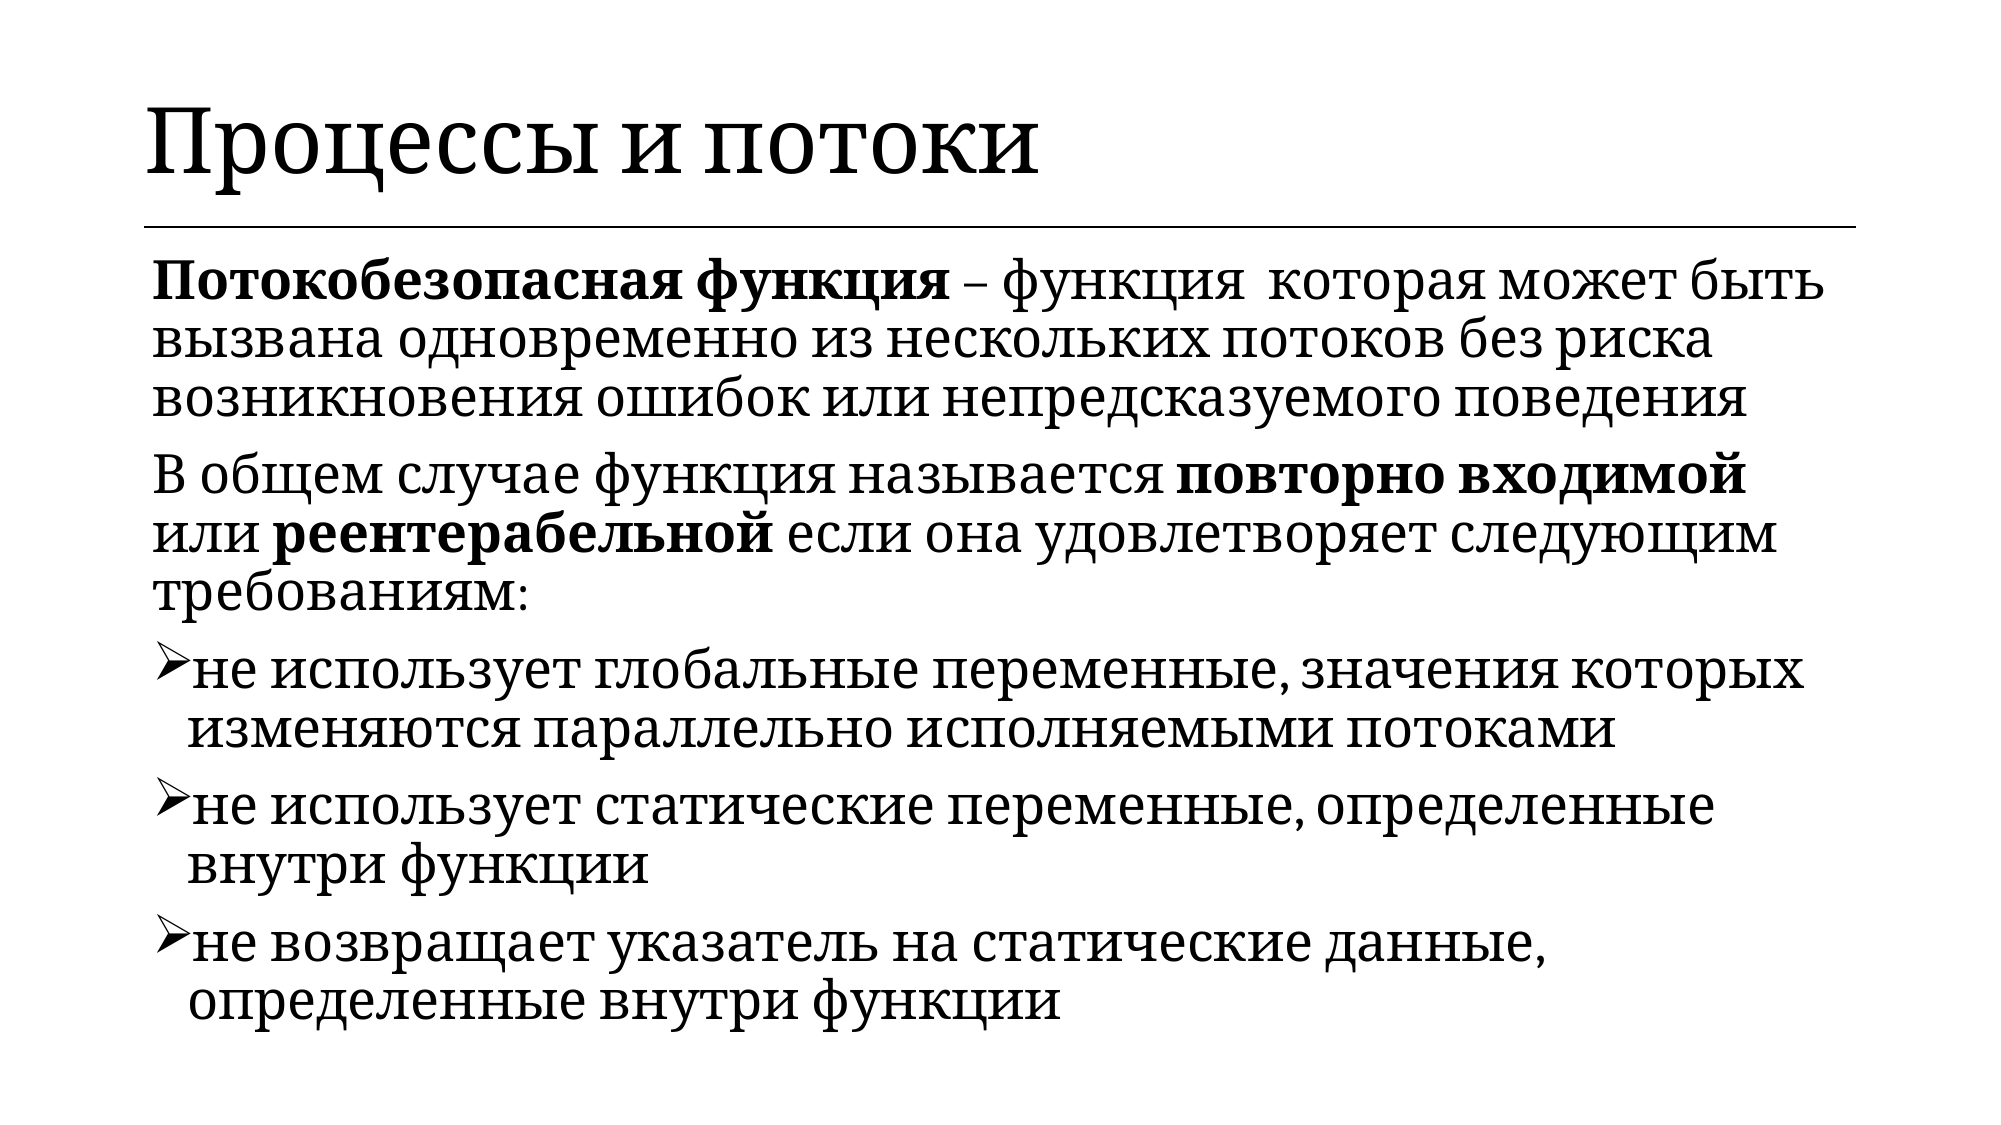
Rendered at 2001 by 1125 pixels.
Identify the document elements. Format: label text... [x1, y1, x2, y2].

table_header Процессы и потоки [144, 60, 1856, 226]
list Потокобезопасная функция – функция которая может быть вызвана одновременно из нескольких потоков без риска возникновения ошибок или непредсказуемого поведения В общем случае функция называется повторно входимой или реентерабельной если она удовлетворяет следующим требованиям: не использует глобальные переменные, значения которых изменяются параллельно исполняемыми потоками не использует статические переменные, определенные внутри функции не возвращает указатель на статические данные, определенные внутри функции [137, 245, 1856, 1066]
